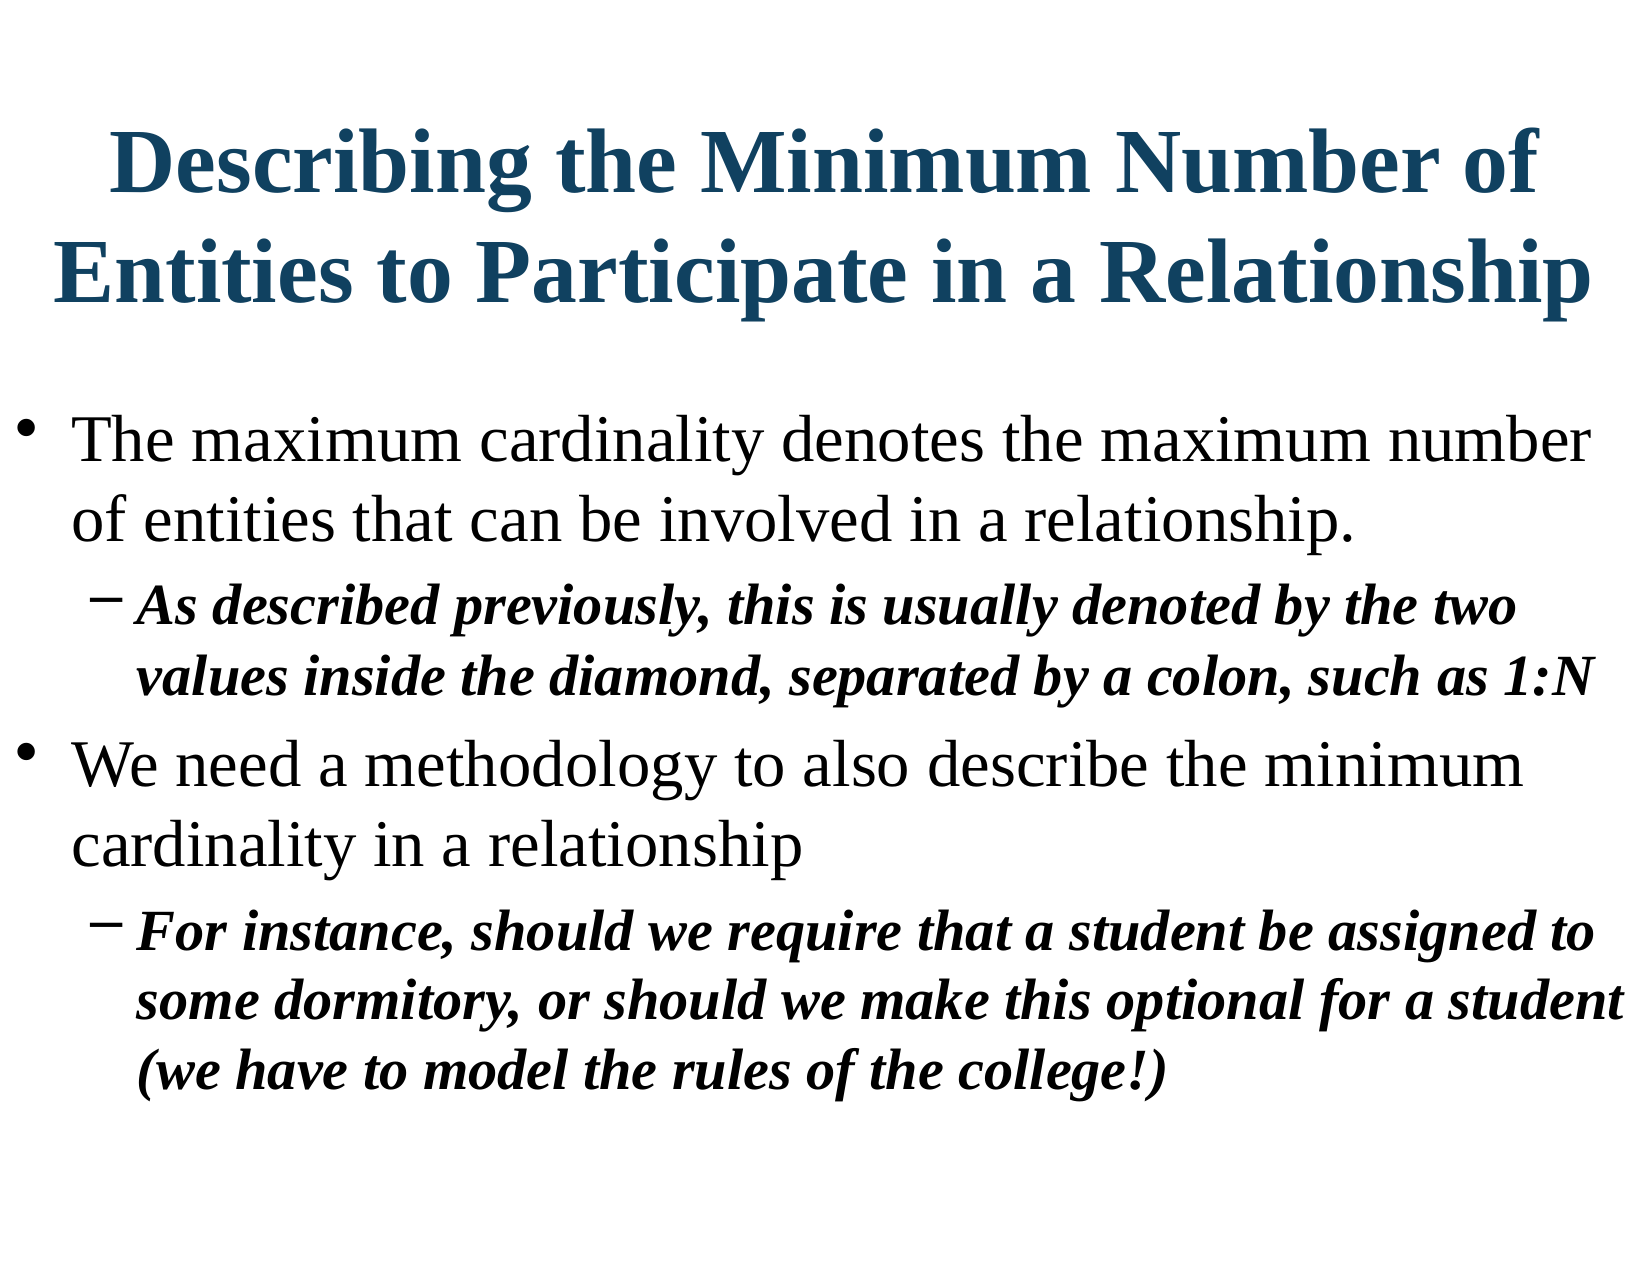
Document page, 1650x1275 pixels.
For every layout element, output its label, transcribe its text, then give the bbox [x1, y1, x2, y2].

list The maximum cardinality denotes the maximum number of entities that can be involved in a relationship. As described previously, this is usually denoted by the two values inside the diamond, separated by a colon, such as 1:N We need a methodology to also describe the minimum cardinality in a relationship For instance, should we require that a student be assigned to some dormitory, or should we make this optional for a student (we have to model the rules of the college!) [0, 387, 1650, 1195]
title Describing the Minimum Number of Entities to Participate in a Relationship [0, 84, 1650, 338]
